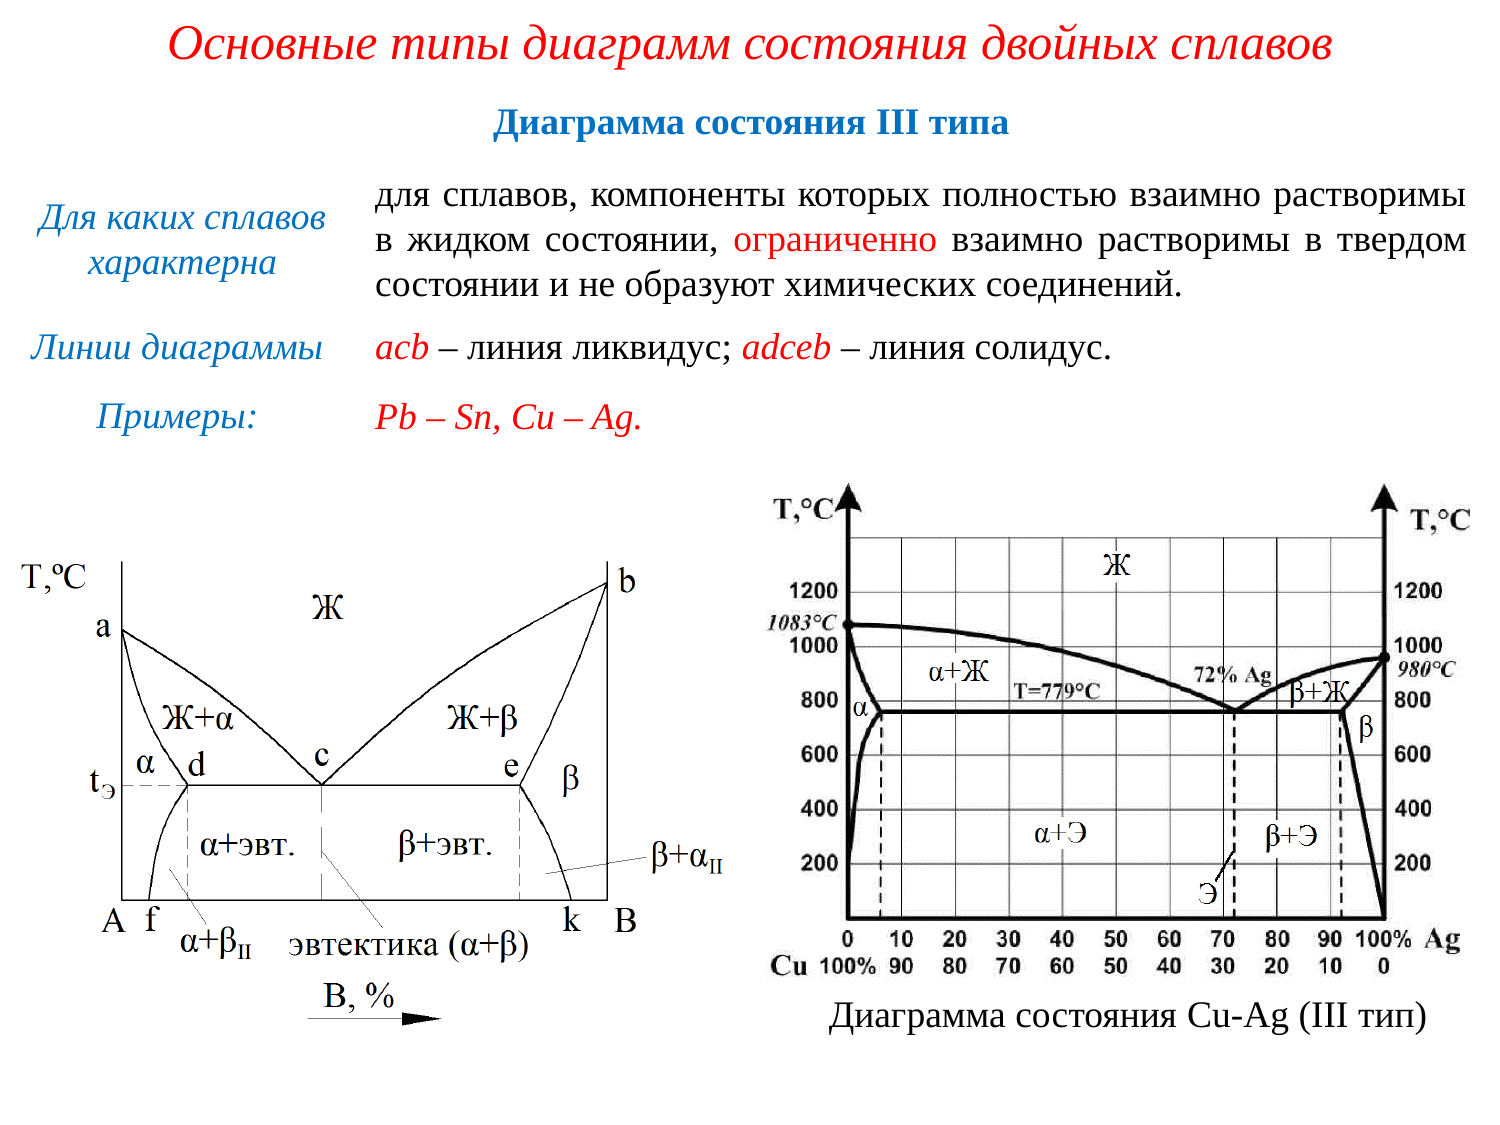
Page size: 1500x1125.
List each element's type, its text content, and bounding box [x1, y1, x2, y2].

picture [17, 556, 727, 1031]
text_box для сплавов, компоненты которых полностью взаимно растворимы в жидком состоянии, ограниченно взаимно растворимы в твердом состоянии и не образуют химических соединений. [360, 161, 1483, 312]
text_box Основные типы диаграмм состояния двойных сплавов [100, 2, 1400, 78]
text_box acb – линия ликвидус; adceb – линия солидус. [360, 314, 1483, 375]
text_box Линии диаграммы [0, 314, 355, 375]
picture [766, 482, 1471, 983]
text_box Для каких сплавов характерна [5, 184, 361, 290]
text_box Диаграмма состояния III типа [478, 89, 1025, 150]
text_box Диаграмма состояния Cu-Ag (III тип) [785, 989, 1471, 1043]
text_box Pb – Sn, Cu – Ag. [360, 384, 1483, 444]
text_box Примеры: [0, 383, 355, 444]
